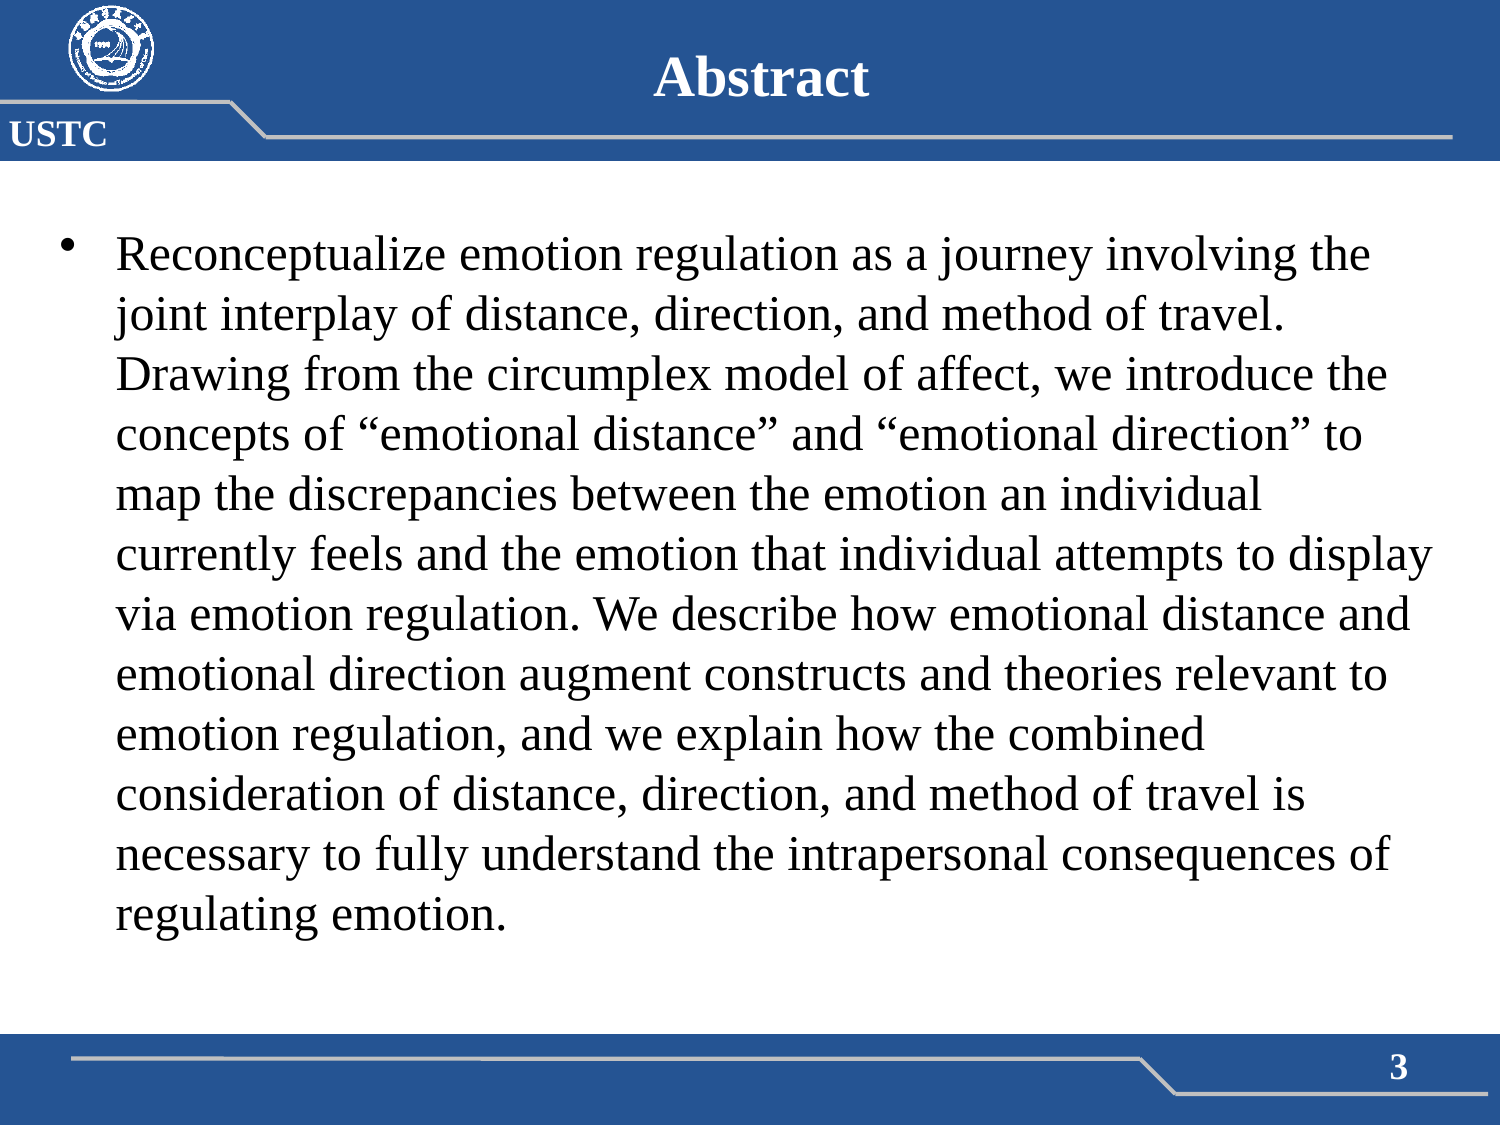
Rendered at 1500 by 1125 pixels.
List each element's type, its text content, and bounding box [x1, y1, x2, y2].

picture [0, 0, 1500, 161]
text_box Reconceptualize emotion regulation as a journey involving the joint interplay of distance, direction, and method of travel. Drawing from the circumplex model of affect, we introduce the concepts of “emotional distance” and “emotional direction” to map the discrepancies between the emotion an individual currently feels and the emotion that individual attempts to display via emotion regulation. We describe how emotional distance and emotional direction augment constructs and theories relevant to emotion regulation, and we explain how the combined consideration of distance, direction, and method of travel is necessary to fully understand the intrapersonal consequences of regulating emotion. [44, 213, 1456, 958]
text_box 3 [1197, 1034, 1424, 1113]
picture [0, 1034, 1500, 1125]
text_box Abstract [265, 31, 1258, 138]
